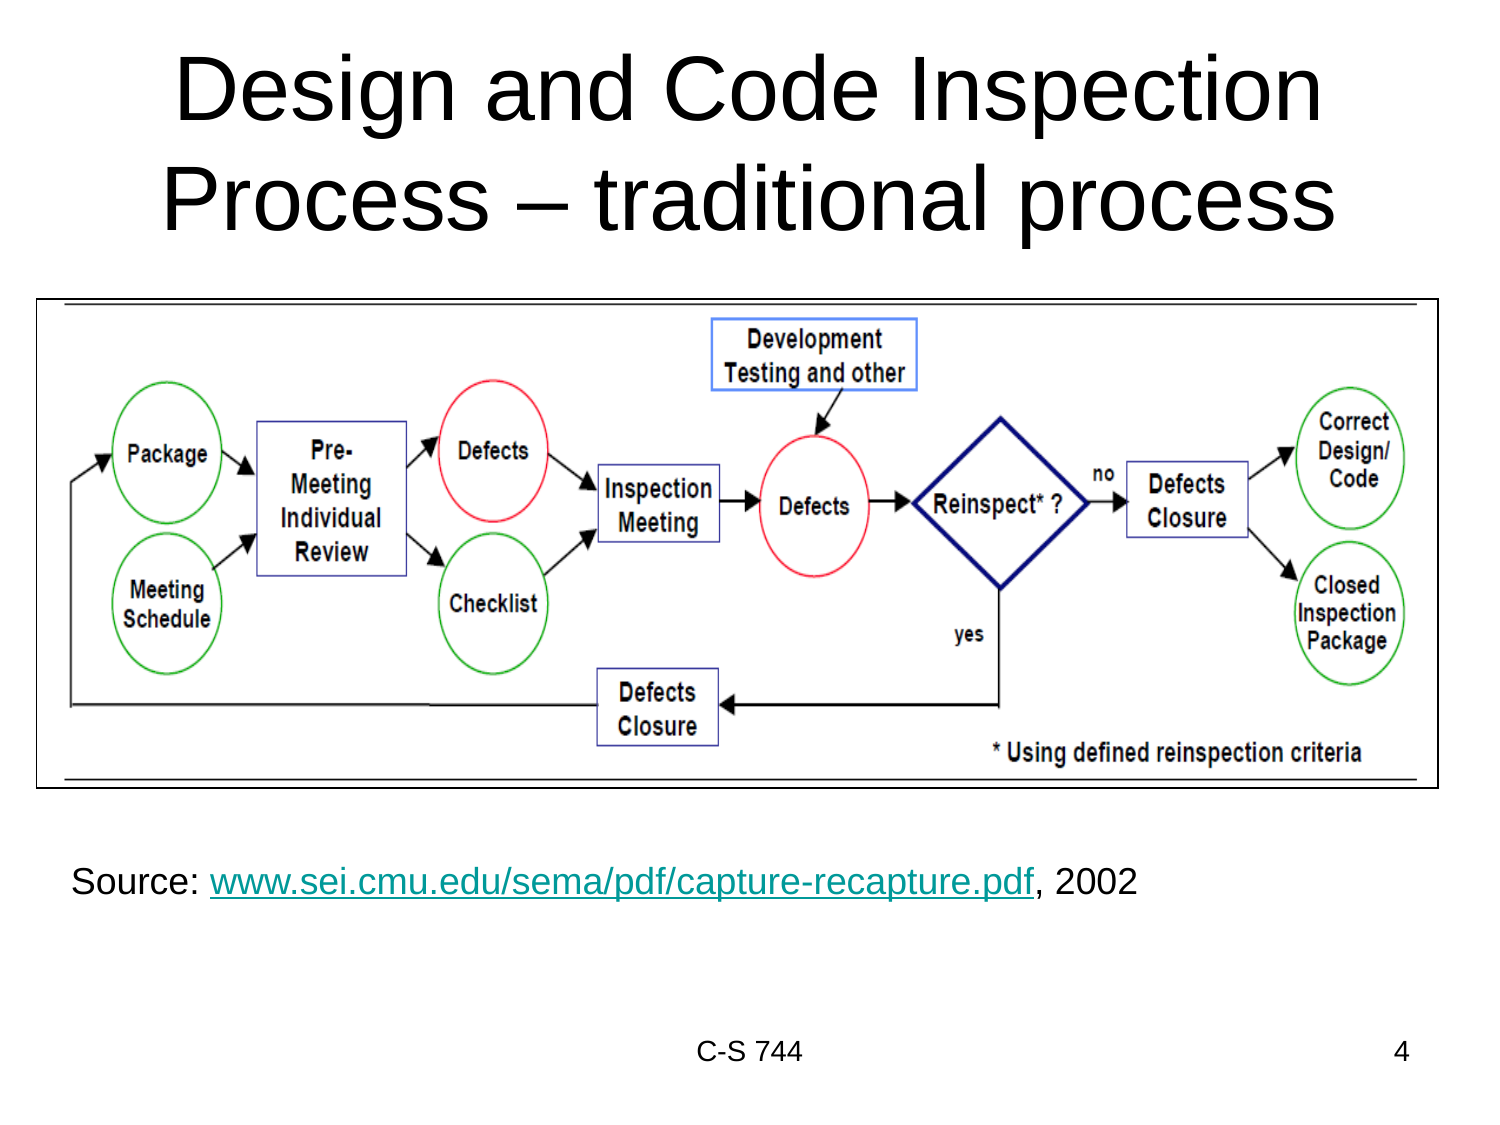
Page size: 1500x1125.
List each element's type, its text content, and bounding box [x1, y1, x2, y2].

footer C-S 744 [512, 1024, 988, 1103]
slide_number 4 [1074, 1024, 1426, 1103]
picture [37, 299, 1438, 788]
text_box Source: www.sei.cmu.edu/sema/pdf/capture-recapture.pdf, 2002 [55, 849, 1154, 910]
title Design and Code Inspection Process – traditional process [75, 45, 1425, 233]
